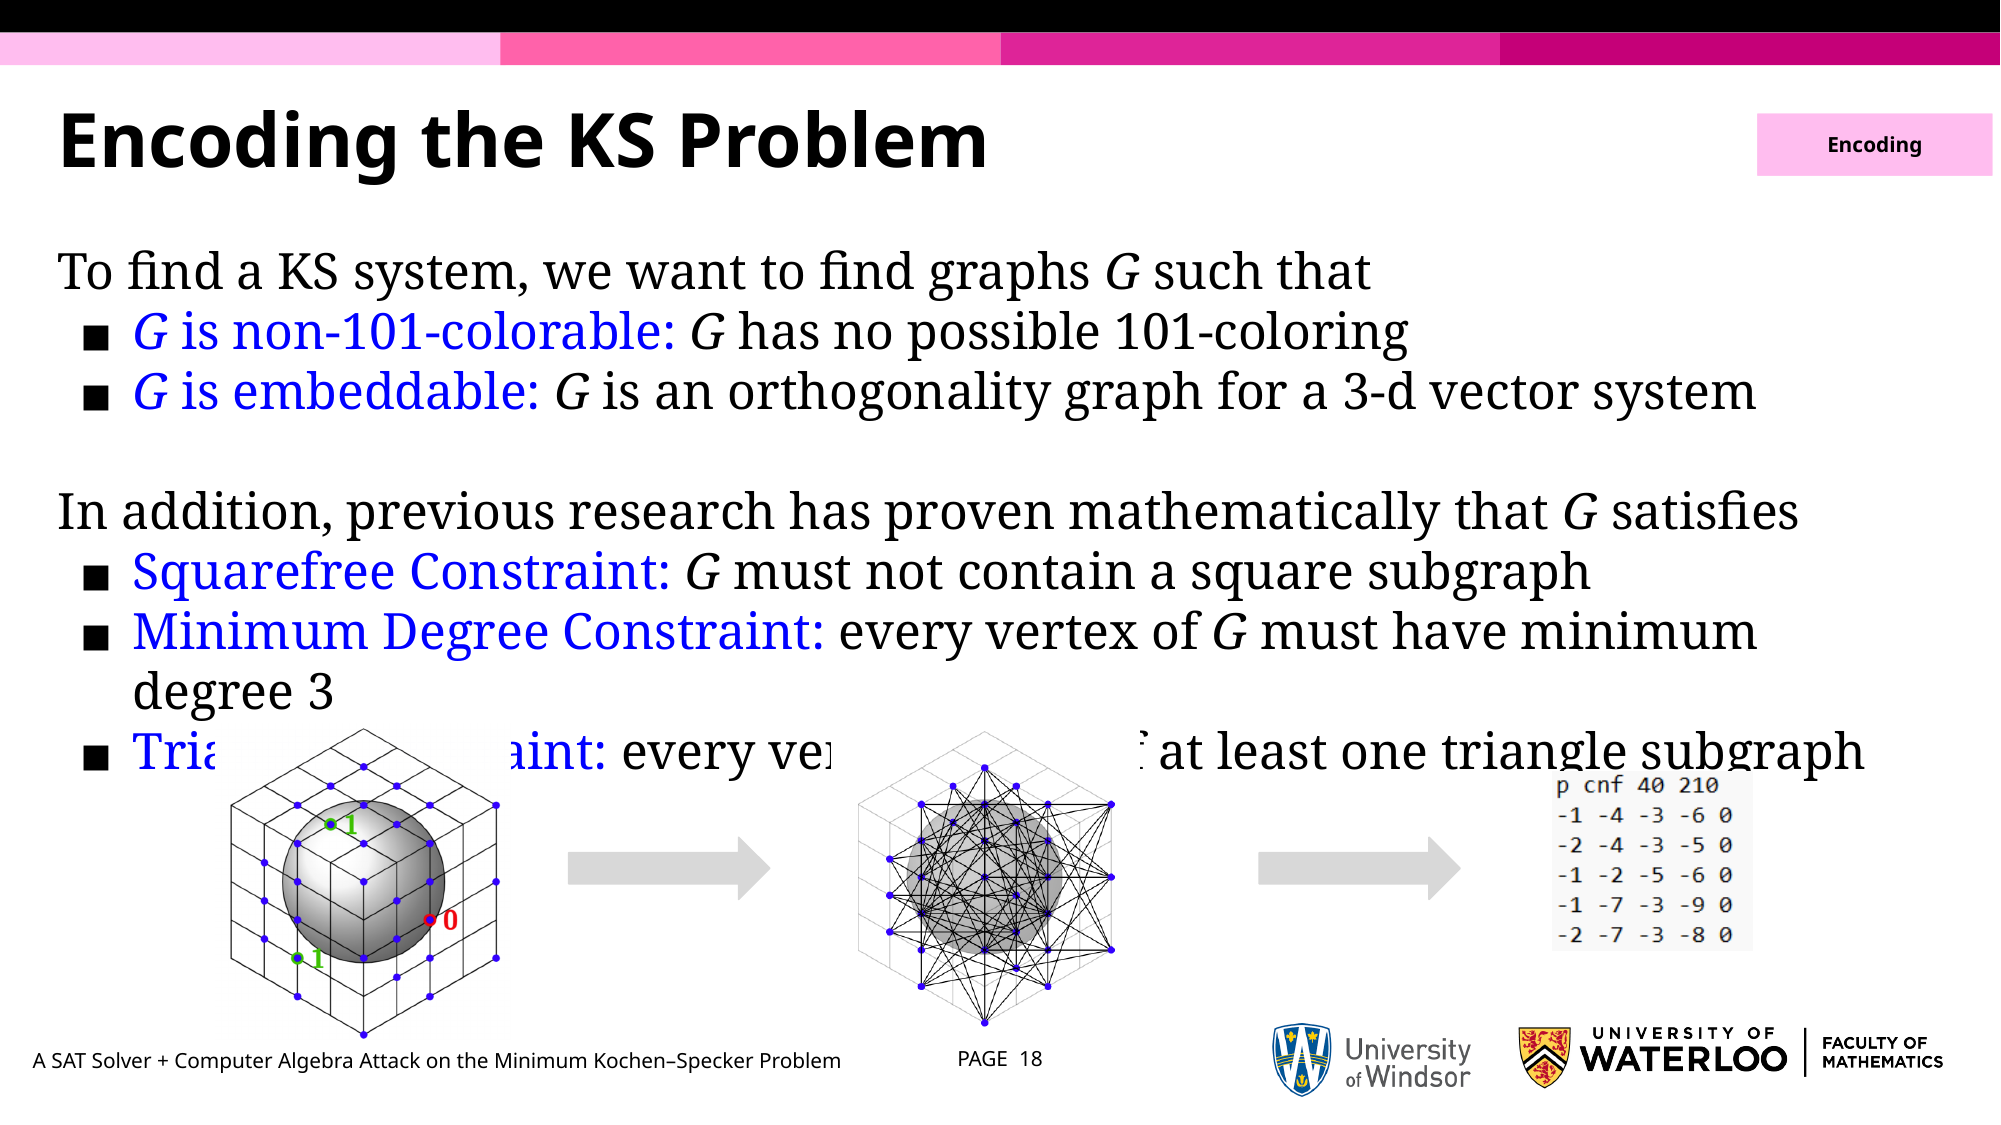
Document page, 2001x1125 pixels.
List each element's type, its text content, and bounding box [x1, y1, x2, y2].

text_box [1259, 837, 1461, 900]
text_box [568, 837, 770, 900]
title Encoding the KS Problem [42, 71, 1941, 219]
picture [1551, 771, 1754, 951]
list To find a KS system, we want to find graphs G such that G is non-101-colorable: G has no possible 101-coloring G is embeddable: G is an orthogonality graph for a 3-d vector system In addition, previous research has proven mathematically that G satisfies Squarefree Constraint: G must not contain a square subgraph Minimum Degree Constraint: every vertex of G must have minimum degree 3 Triangle Constraint: every vertex is part of at least one triangle subgraph [42, 231, 1941, 742]
picture [215, 722, 511, 1040]
footer A SAT Solver + Computer Algebra Attack on the Minimum Kochen–Specker Problem [17, 1064, 1613, 1106]
slide_number PAGE ‹#› [916, 1044, 1084, 1064]
picture [1272, 983, 2000, 1125]
slide_number Encoding [1757, 113, 1993, 176]
picture [830, 727, 1140, 1036]
